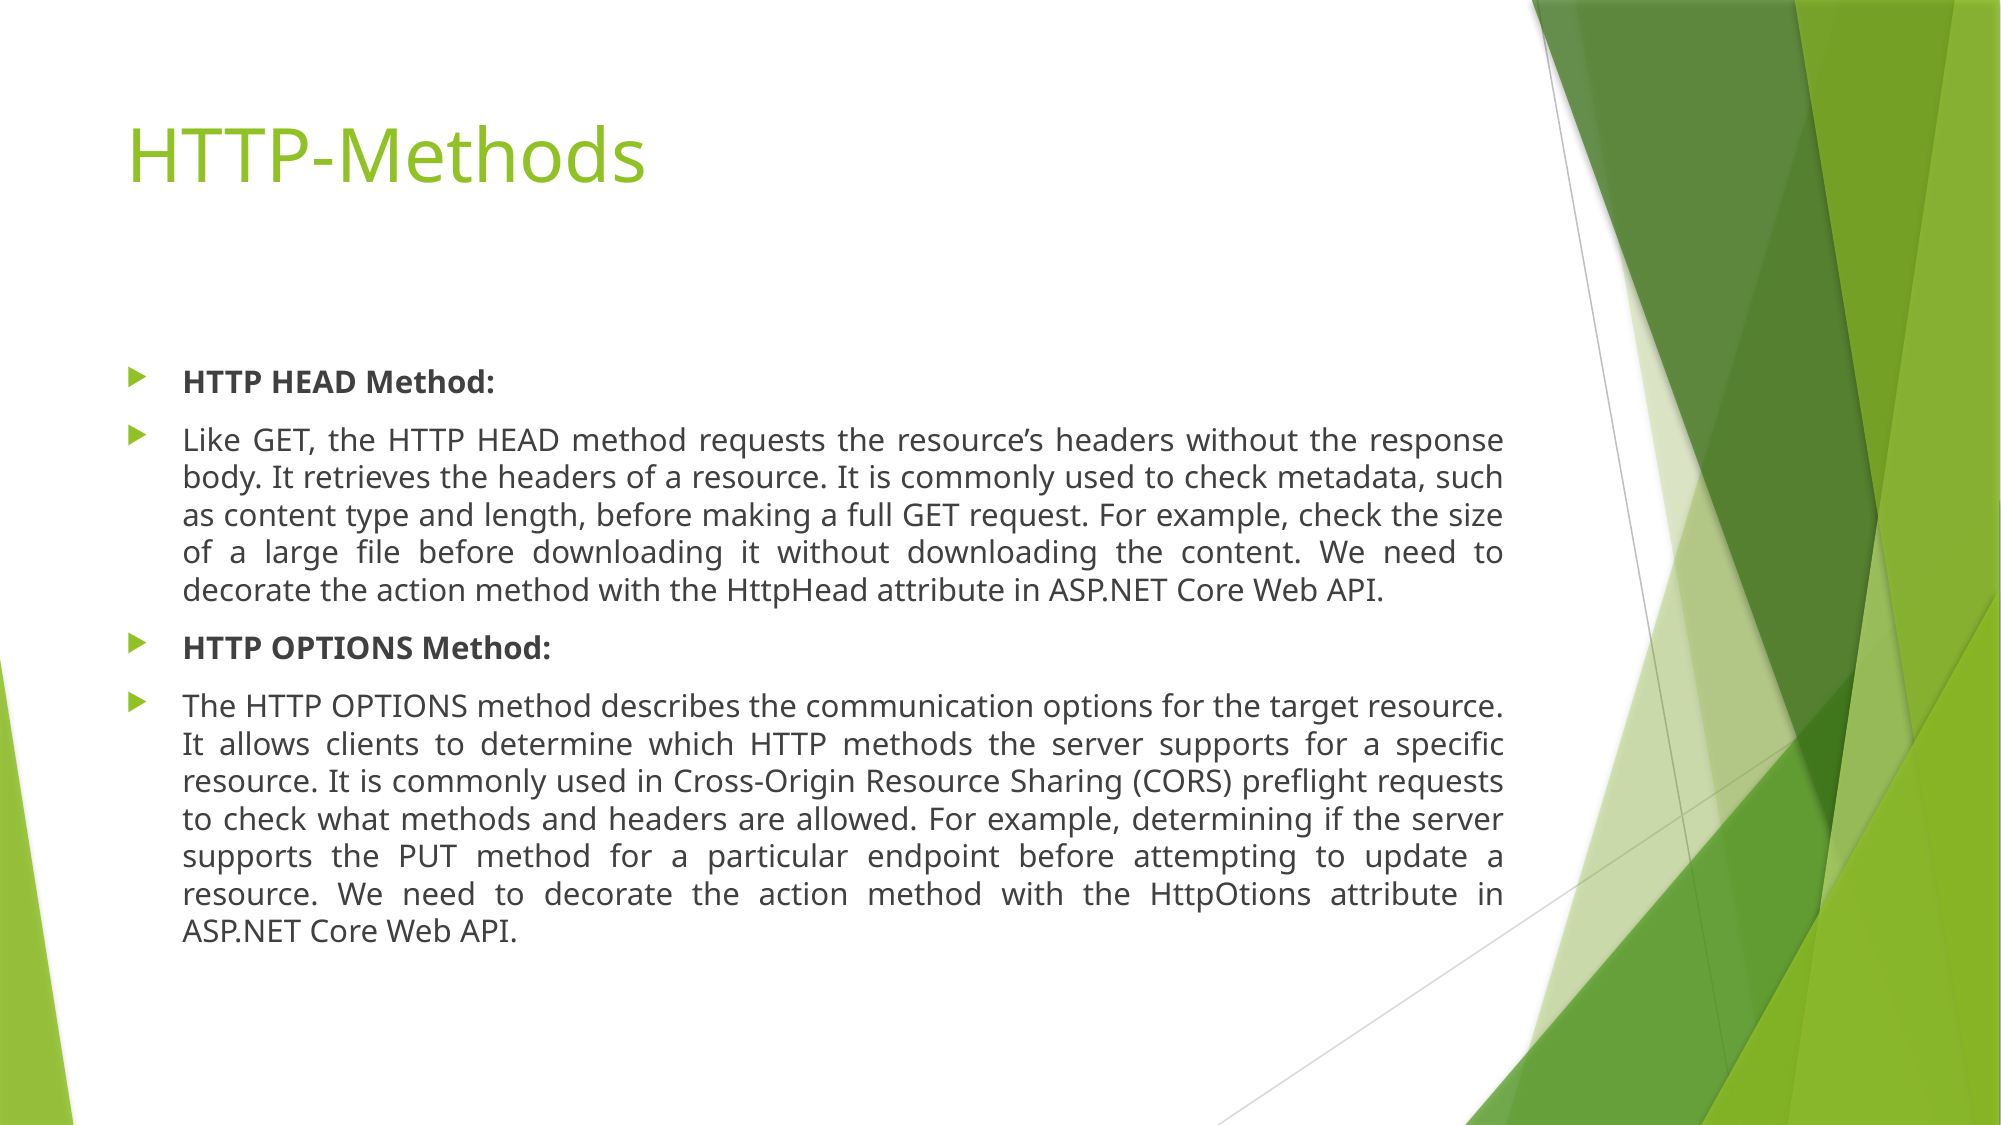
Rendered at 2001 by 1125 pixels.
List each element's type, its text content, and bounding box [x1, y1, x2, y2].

list HTTP HEAD Method: Like GET, the HTTP HEAD method requests the resource’s headers without the response body. It retrieves the headers of a resource. It is commonly used to check metadata, such as content type and length, before making a full GET request. For example, check the size of a large file before downloading it without downloading the content. We need to decorate the action method with the HttpHead attribute in ASP.NET Core Web API. HTTP OPTIONS Method: The HTTP OPTIONS method describes the communication options for the target resource. It allows clients to determine which HTTP methods the server supports for a specific resource. It is commonly used in Cross-Origin Resource Sharing (CORS) preflight requests to check what methods and headers are allowed. For example, determining if the server supports the PUT method for a particular endpoint before attempting to update a resource. We need to decorate the action method with the HttpOtions attribute in ASP.NET Core Web API. [111, 354, 1522, 992]
title HTTP-Methods [111, 99, 1522, 317]
